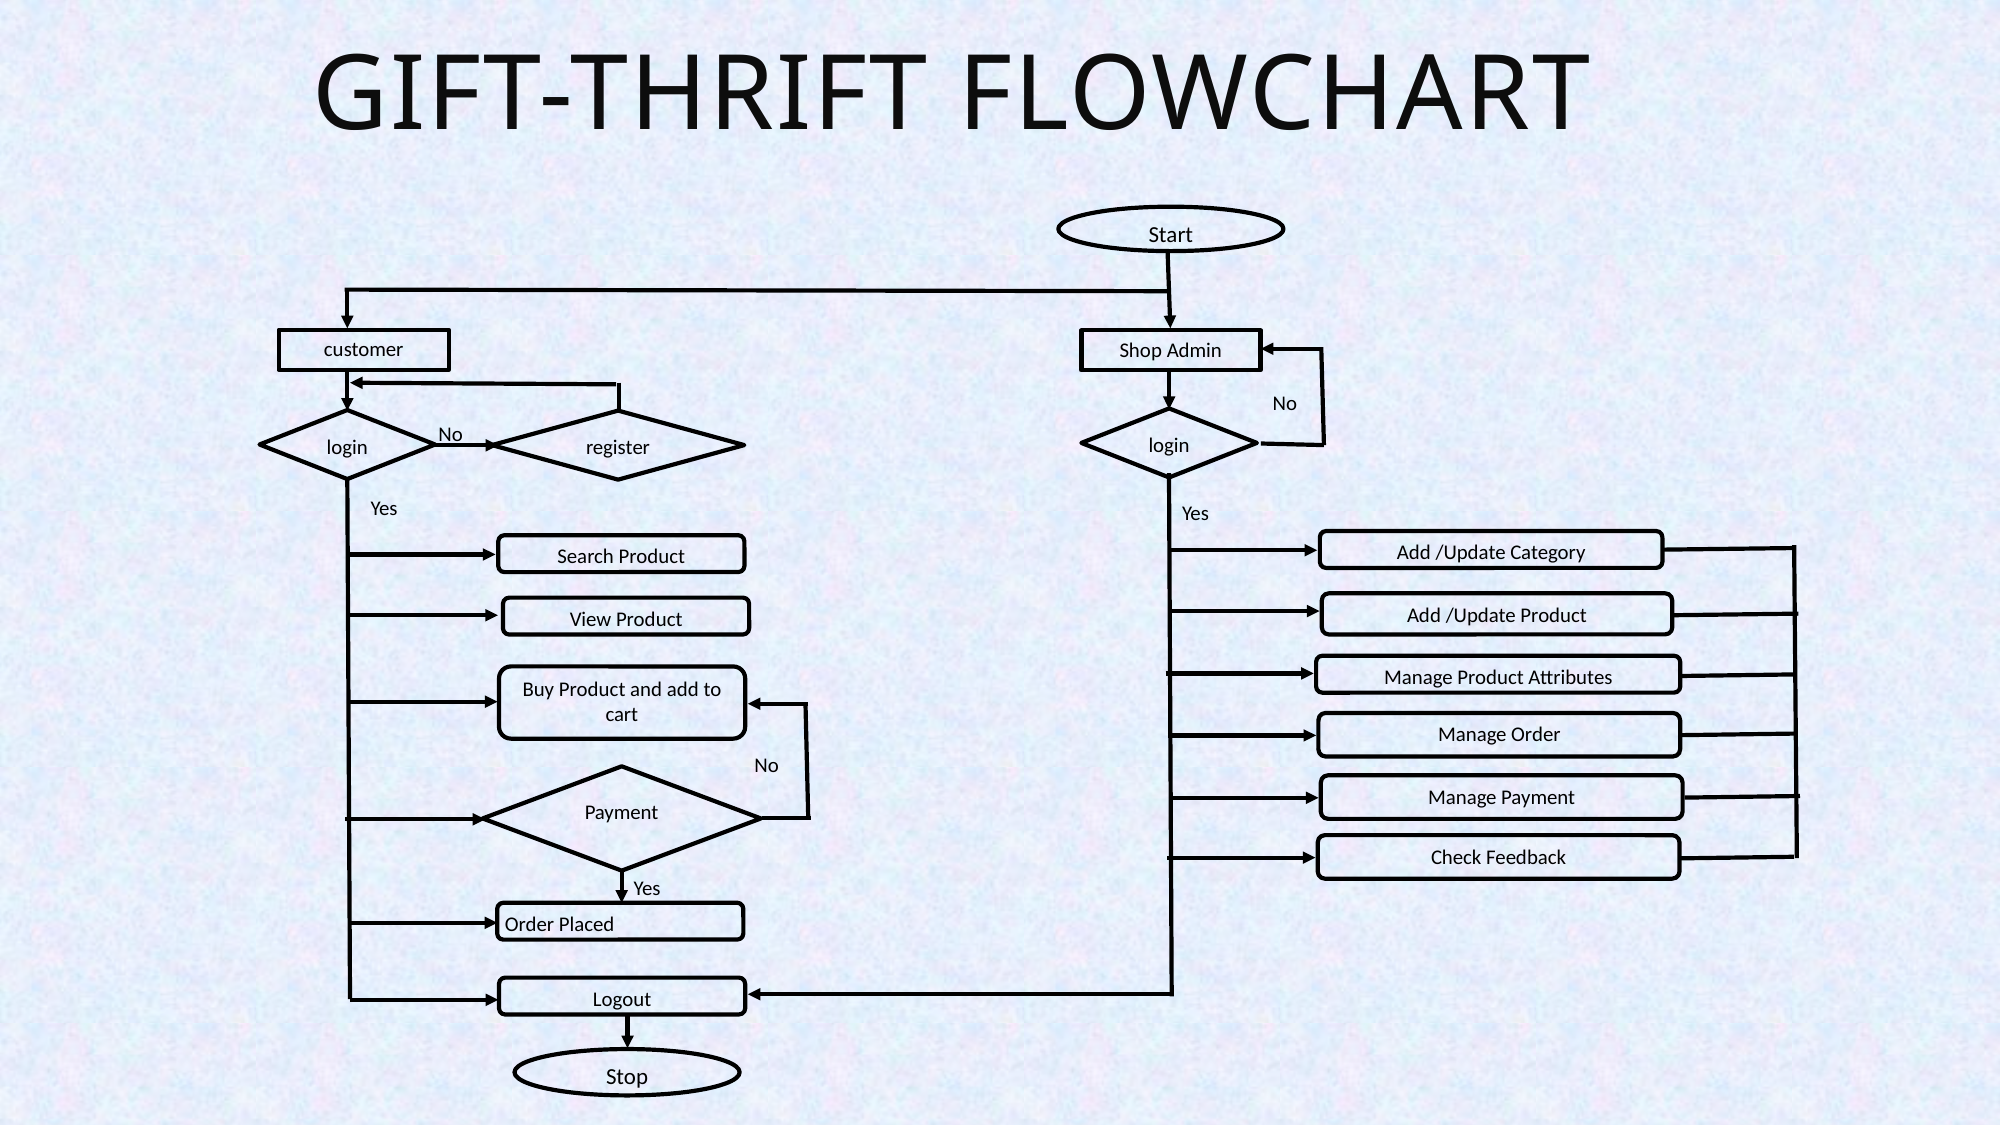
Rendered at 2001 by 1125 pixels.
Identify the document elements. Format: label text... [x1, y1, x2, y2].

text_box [259, 206, 1801, 1096]
text_box GIFT-THRIFT FLOWCHART [297, 18, 1873, 158]
